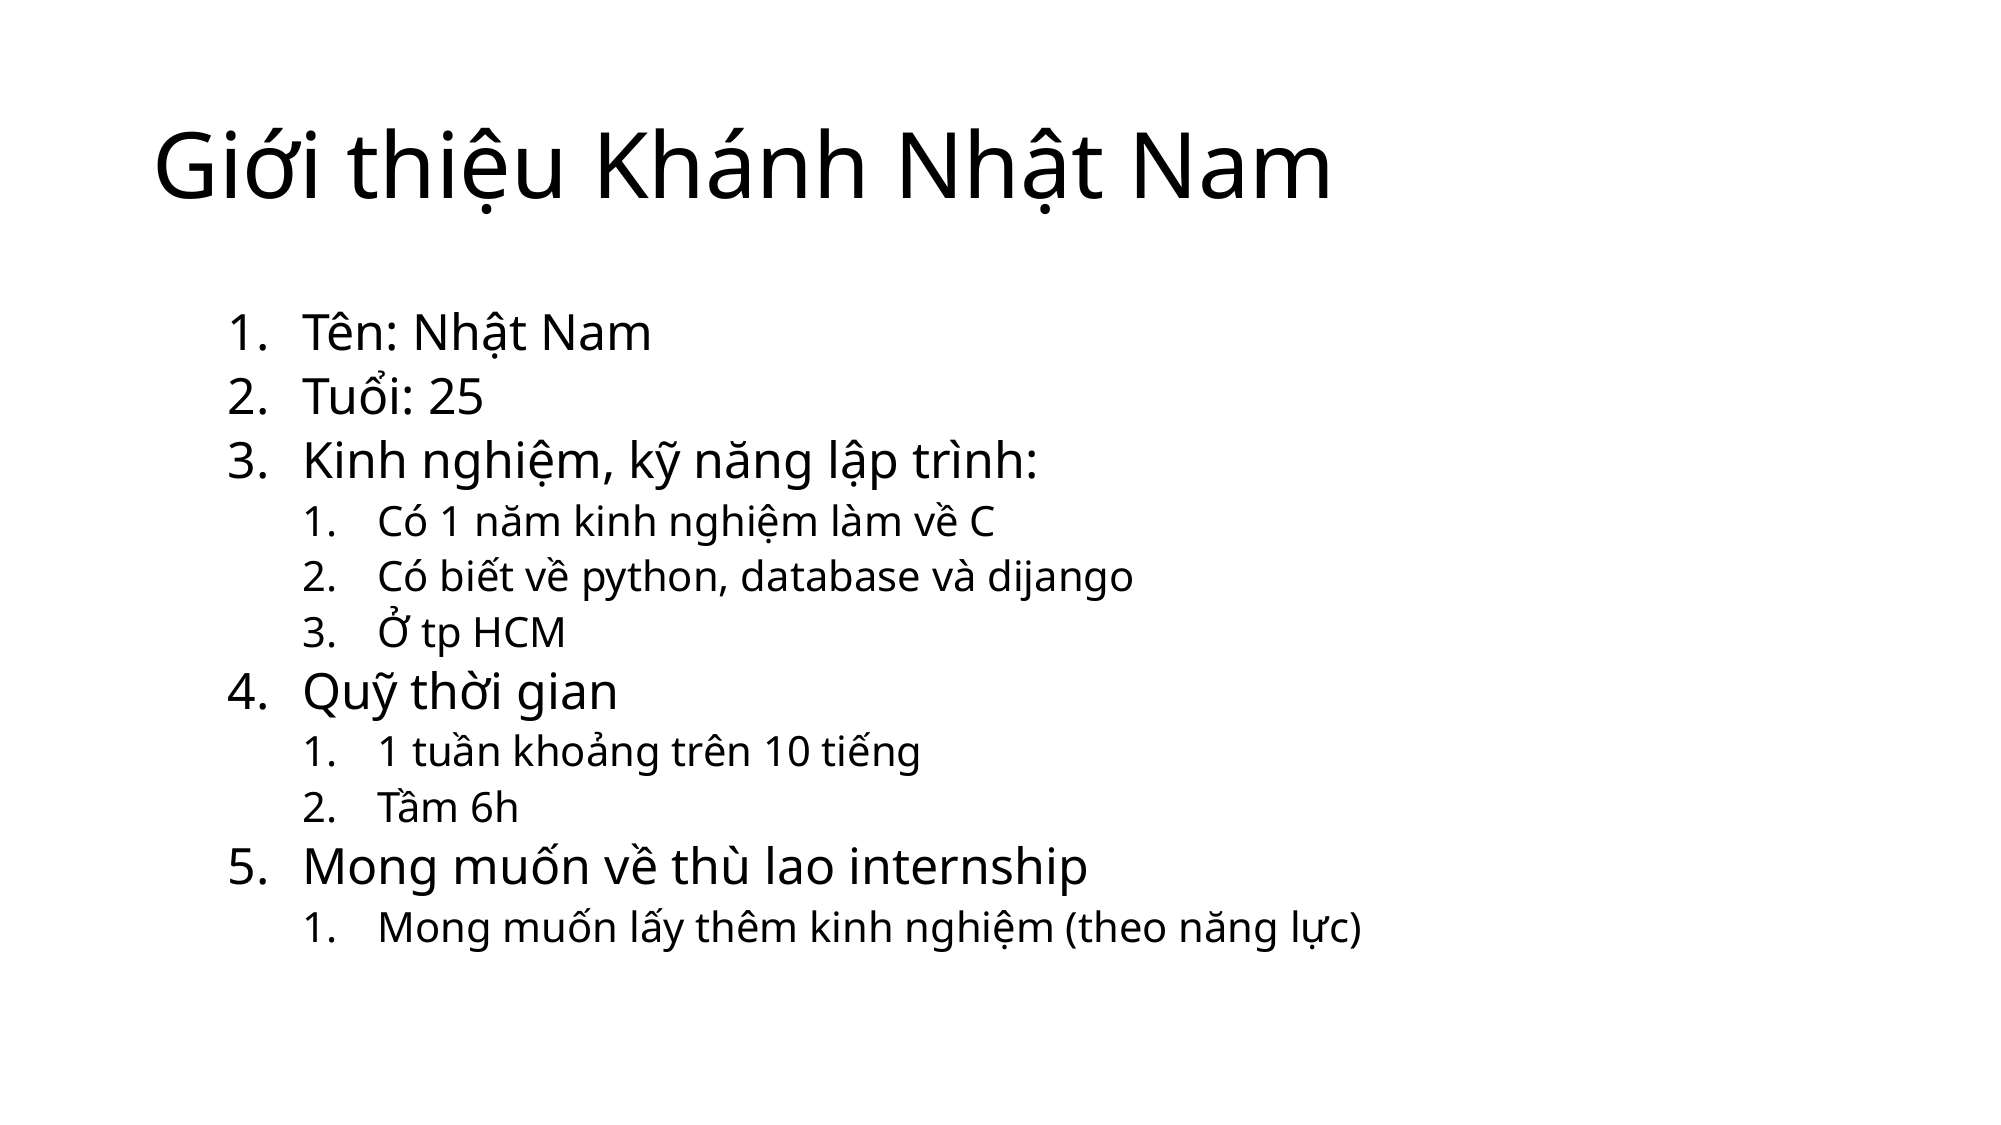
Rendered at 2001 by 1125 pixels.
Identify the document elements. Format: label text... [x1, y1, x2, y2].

list Tên: Nhật Nam Tuổi: 25 Kinh nghiệm, kỹ năng lập trình: Có 1 năm kinh nghiệm làm về C Có biết về python, database và dijango Ở tp HCM Quỹ thời gian 1 tuần khoảng trên 10 tiếng Tầm 6h Mong muốn về thù lao internship Mong muốn lấy thêm kinh nghiệm (theo năng lực) [137, 299, 1863, 1014]
title Giới thiệu Khánh Nhật Nam [137, 59, 1863, 278]
